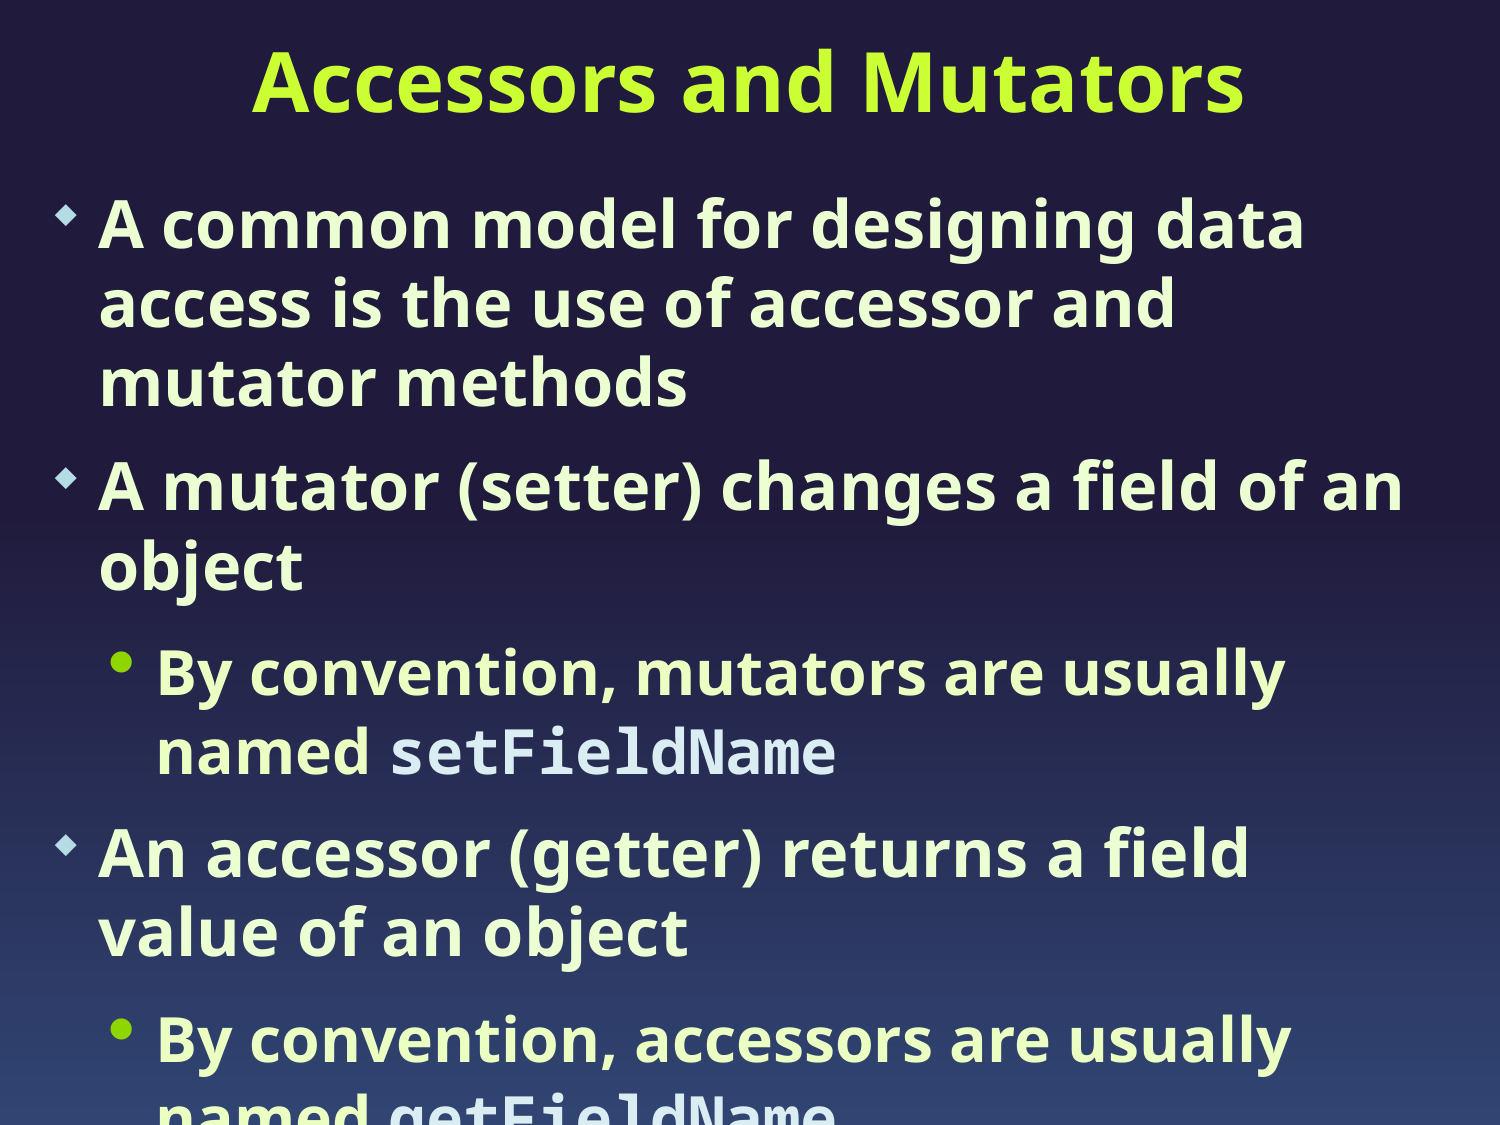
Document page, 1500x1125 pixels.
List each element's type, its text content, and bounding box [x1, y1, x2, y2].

title Accessors and Mutators [37, 12, 1463, 163]
list A common model for designing data access is the use of accessor and mutator methods A mutator (setter) changes a field of an object By convention, mutators are usually named setFieldName An accessor (getter) returns a field value of an object By convention, accessors are usually named getFieldName [37, 174, 1463, 1100]
